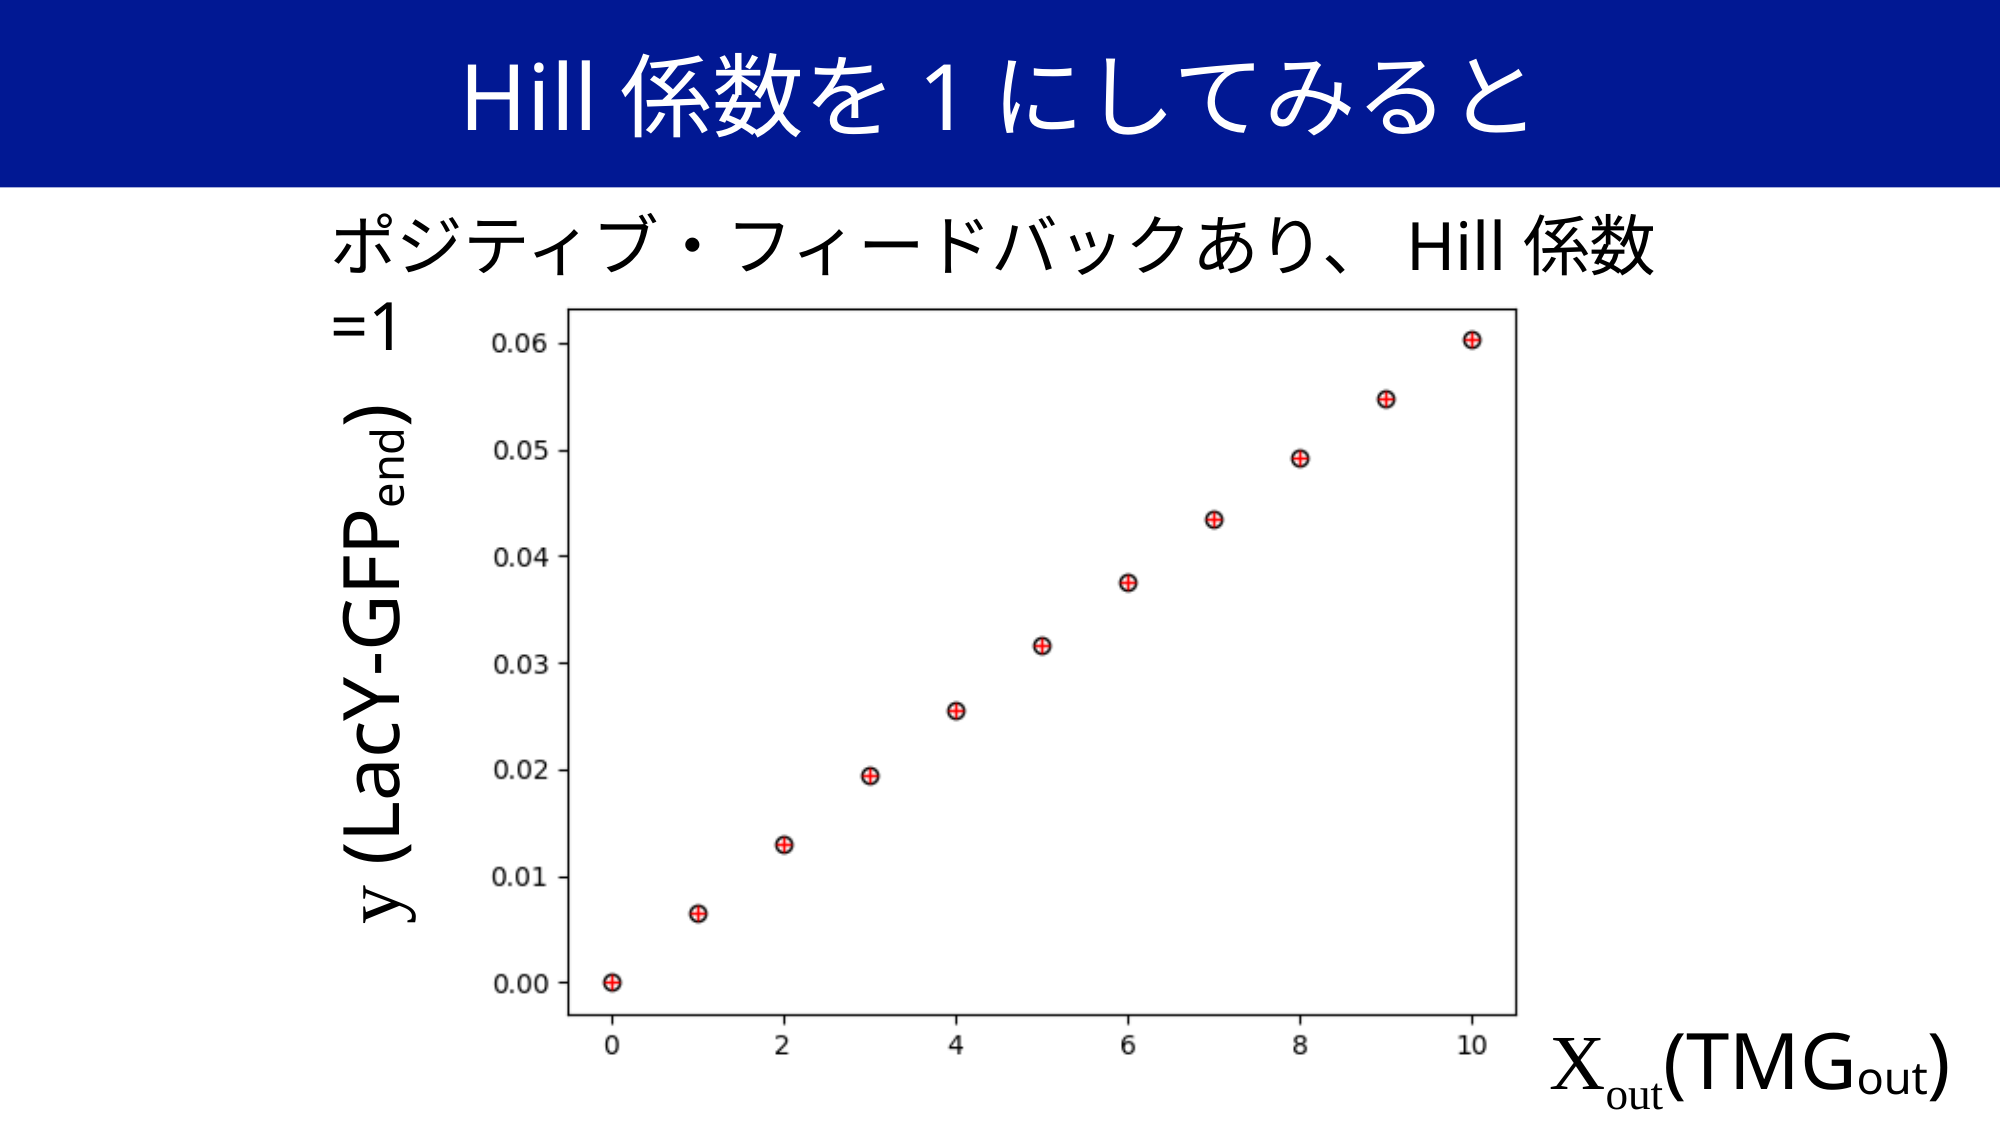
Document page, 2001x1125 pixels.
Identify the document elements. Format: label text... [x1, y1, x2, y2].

text_box y (LacY-GFPend) [321, 403, 409, 925]
list ポジティブ・フィードバックあり、Hill係数=1 [1635, 196, 1738, 296]
list ポジティブ・フィードバックあり、Hill係数=1 [315, 196, 415, 296]
text_box Xout(TMGout) [1641, 1012, 1952, 1119]
title Hill係数を1にしてみると [0, 0, 2000, 188]
picture [414, 198, 1638, 1116]
